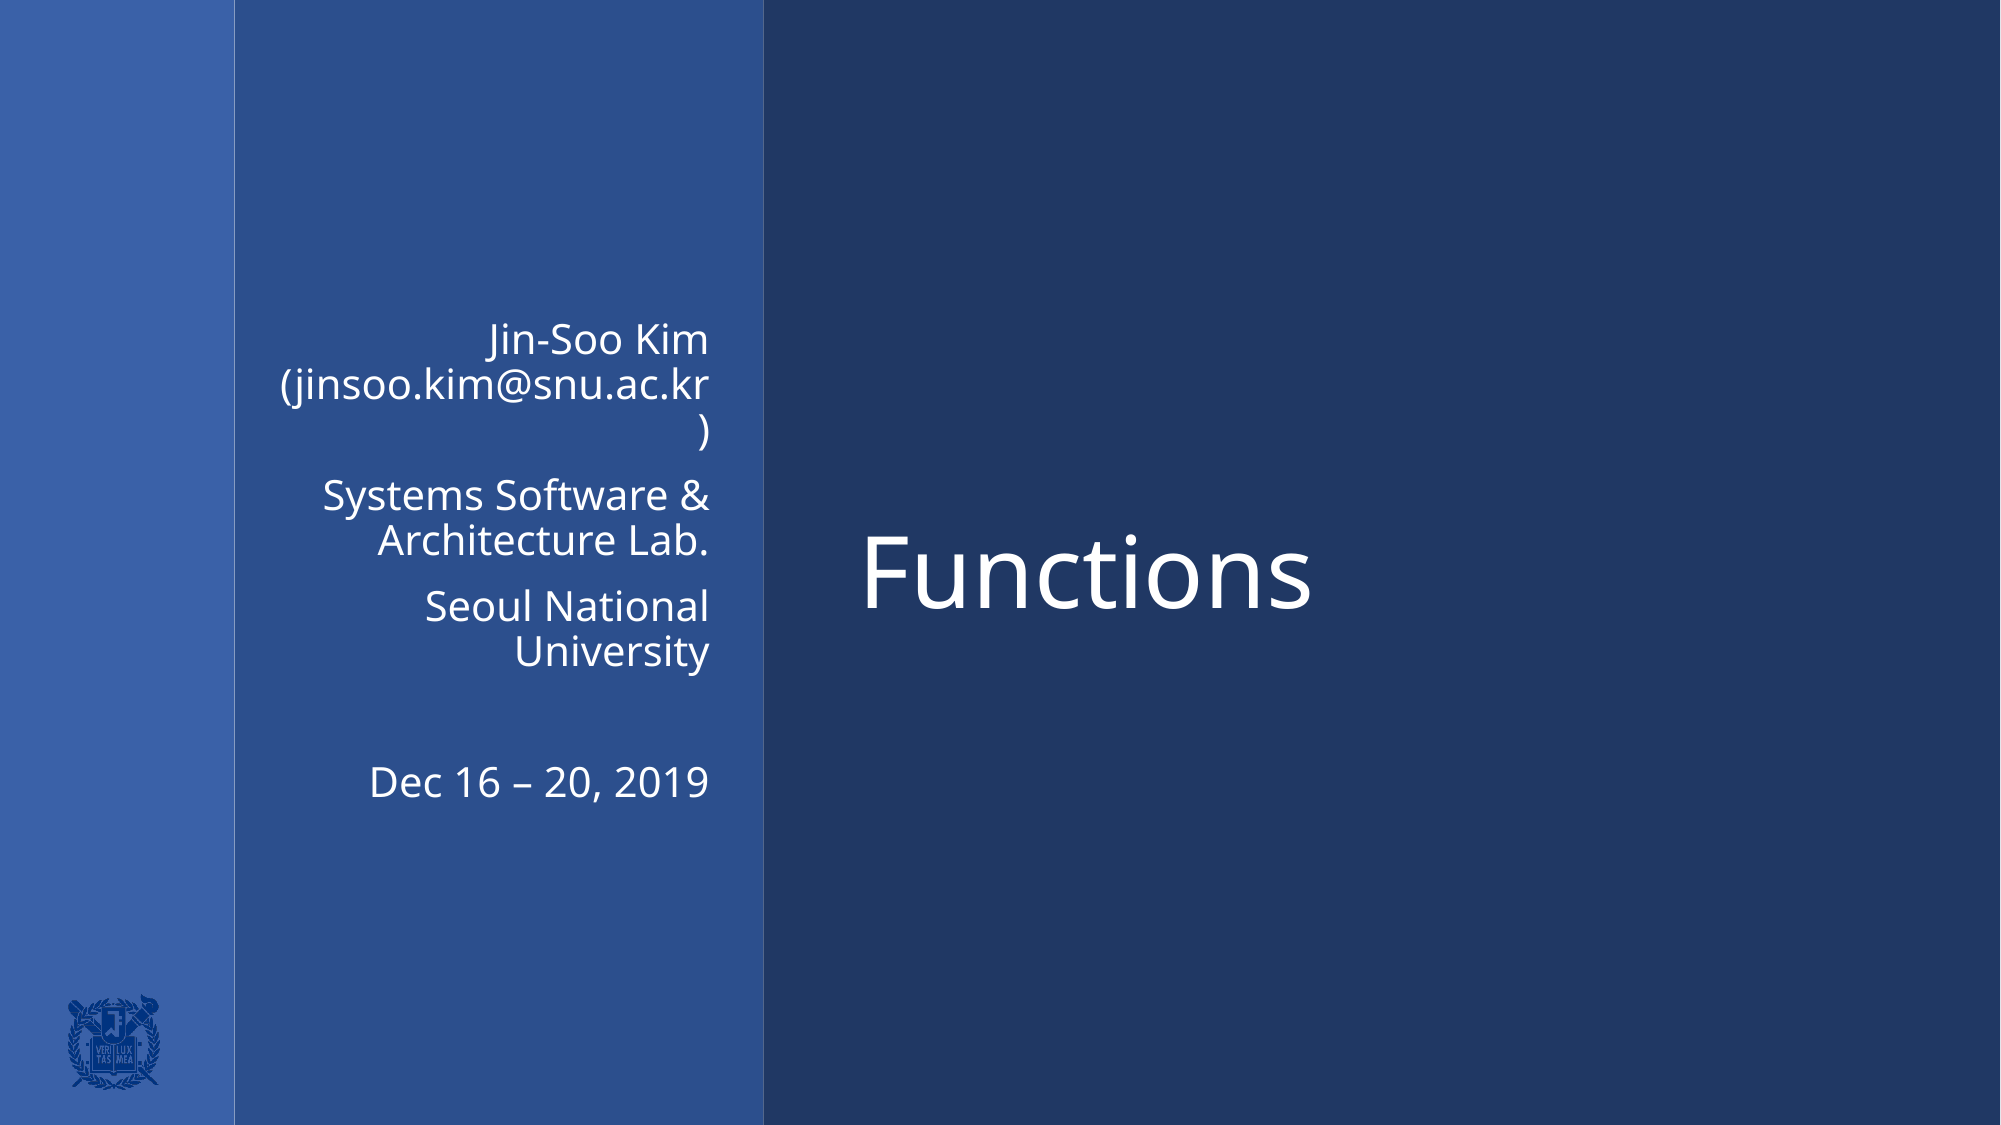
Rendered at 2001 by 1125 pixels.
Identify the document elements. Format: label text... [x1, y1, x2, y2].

picture [66, 992, 161, 1091]
title Functions [843, 223, 1933, 902]
subtitle Jin-Soo Kim (jinsoo.kim@snu.ac.kr) Systems Software & Architecture Lab. Seoul National University Dec 16 – 20, 2019 [258, 223, 725, 902]
